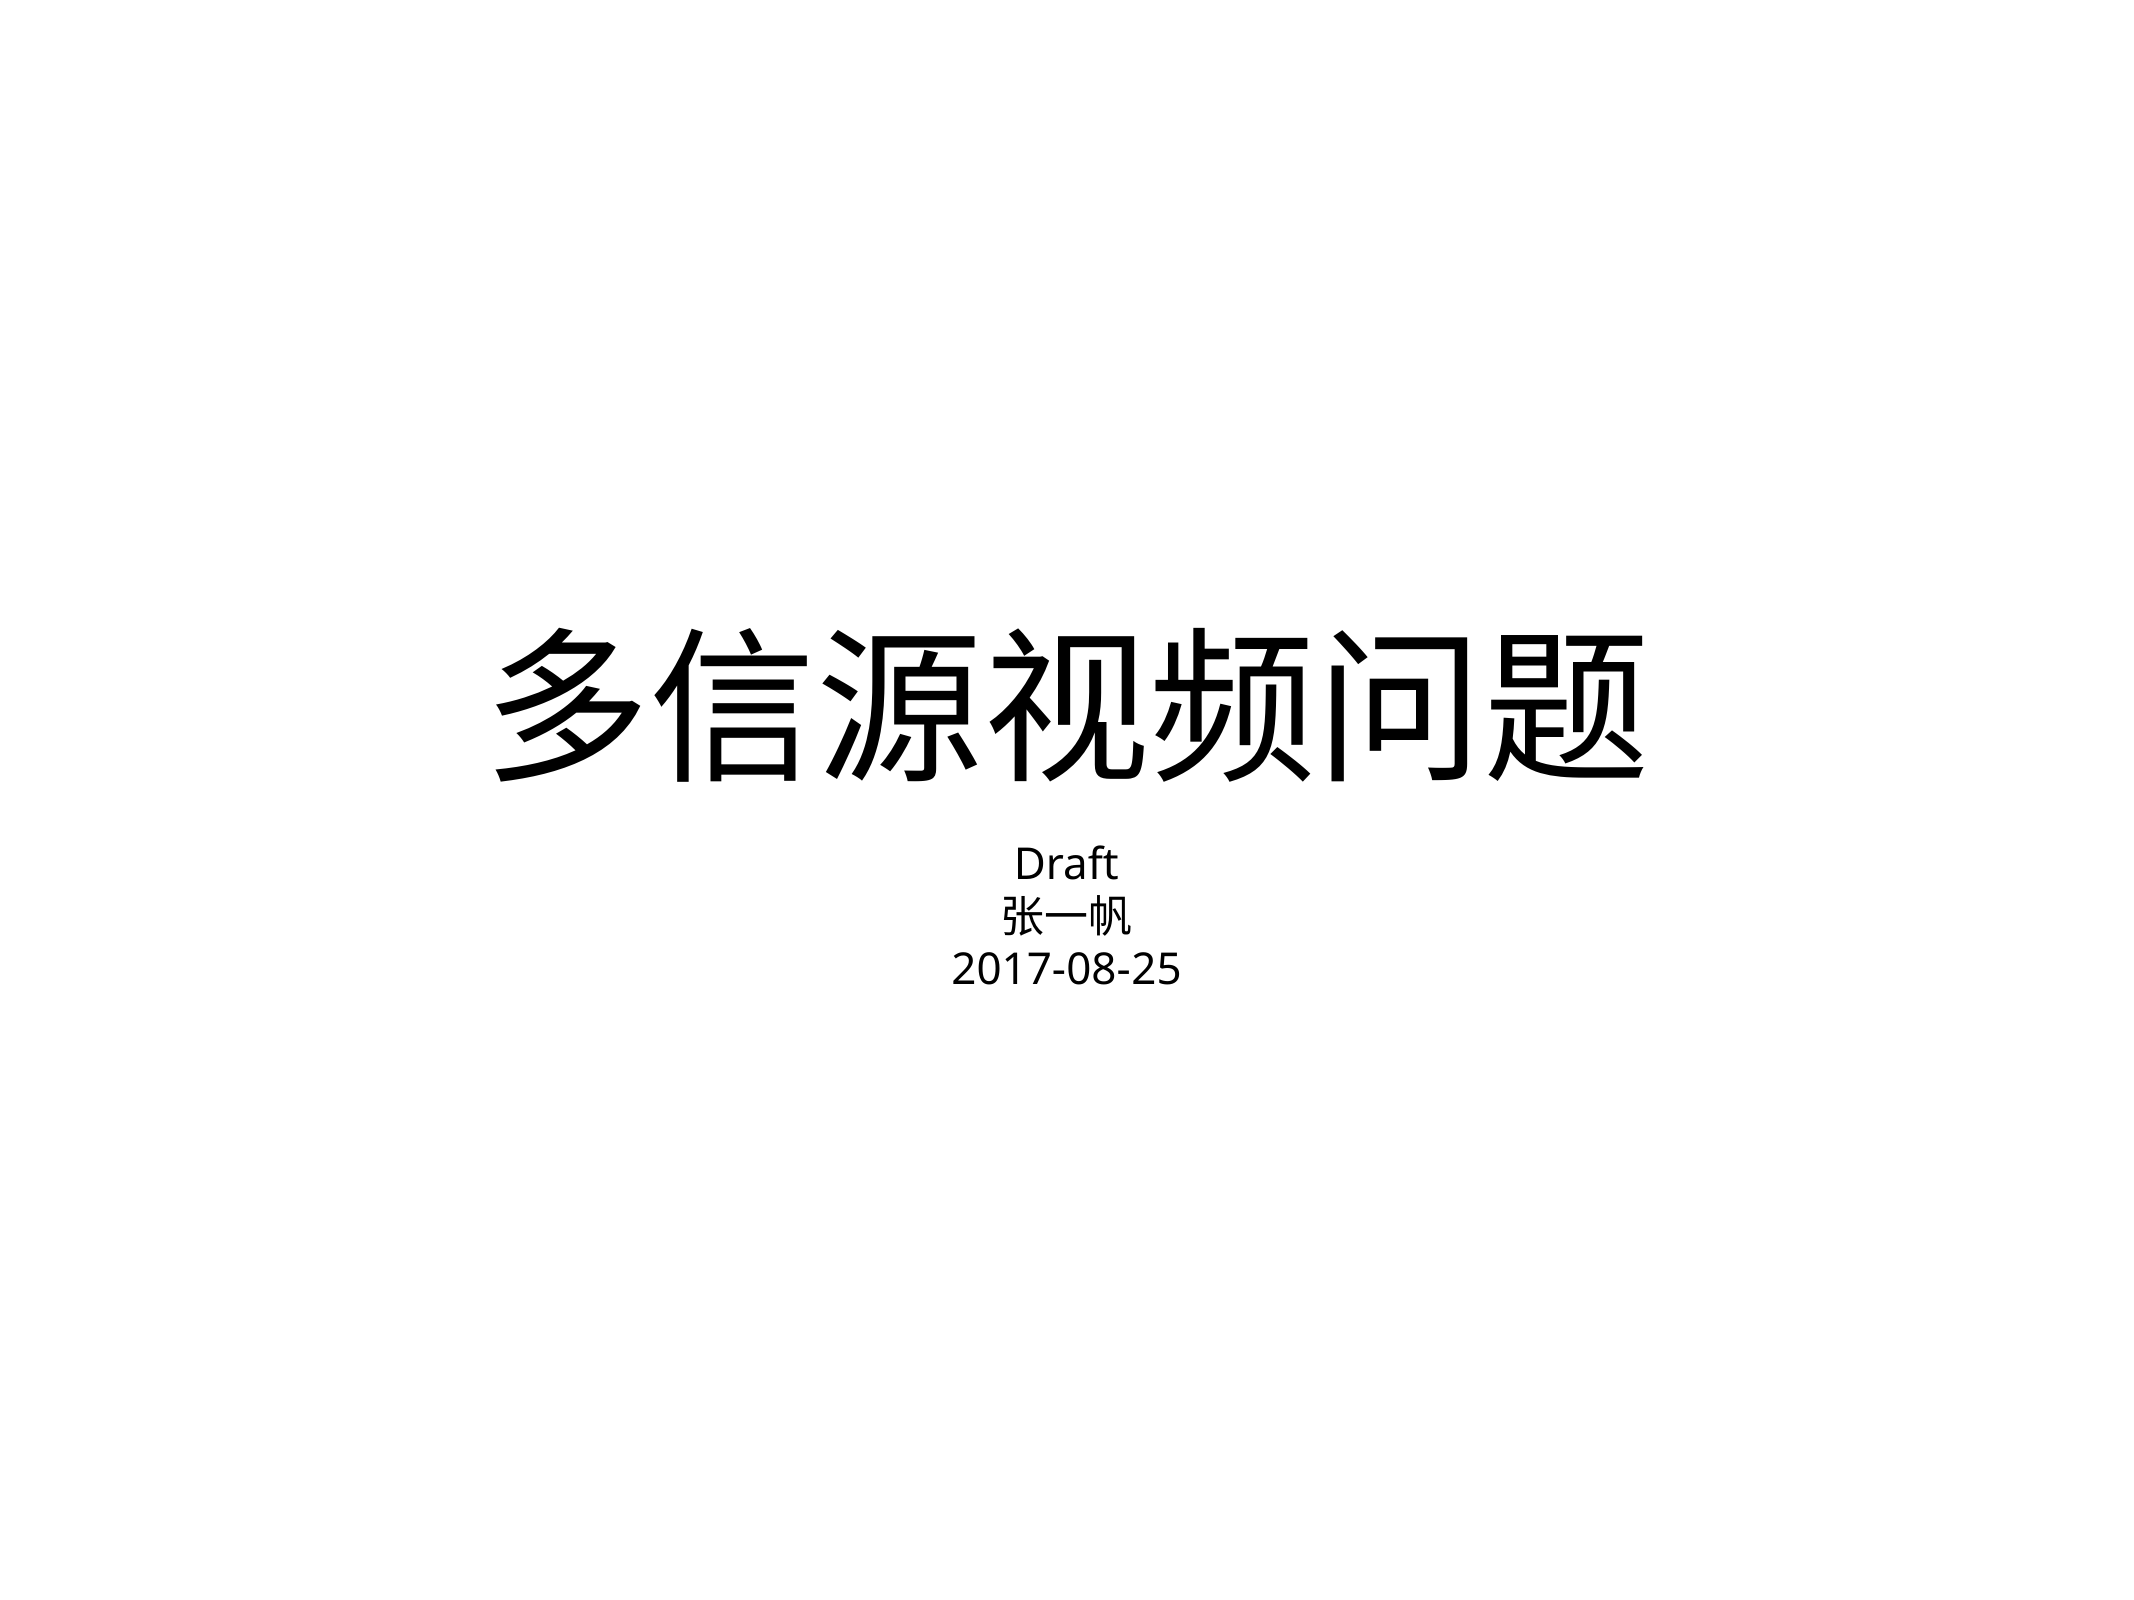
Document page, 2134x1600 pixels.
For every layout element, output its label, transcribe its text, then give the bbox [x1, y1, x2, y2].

subtitle Draft 张一帆 2017-08-25 [207, 826, 1926, 1013]
title 多信源视频问题 [207, 268, 1926, 811]
